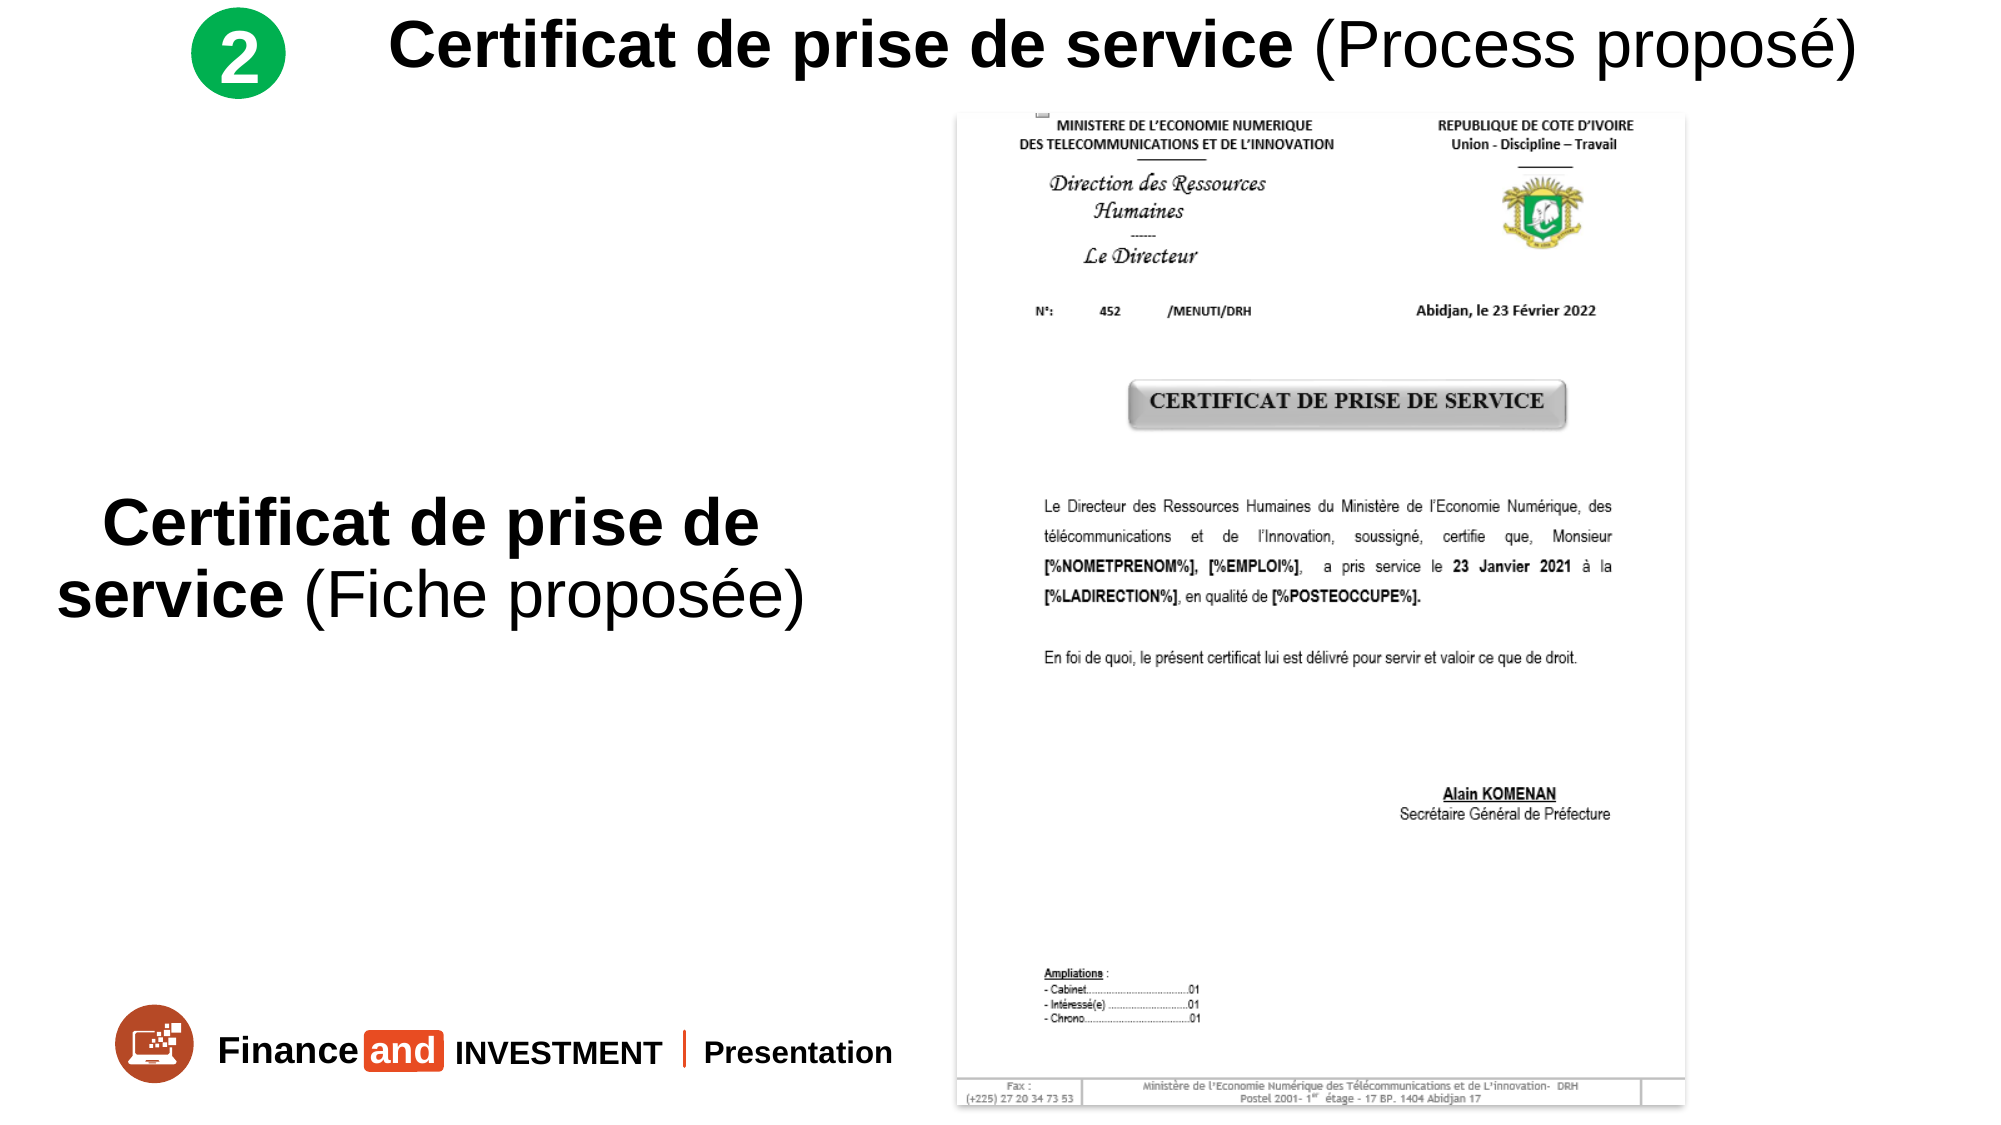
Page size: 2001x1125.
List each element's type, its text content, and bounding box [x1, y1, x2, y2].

text_box Certificat de prise de service (Process proposé) [274, 2, 1973, 85]
picture [957, 113, 1685, 1105]
text_box Certificat de prise de service (Fiche proposée) [14, 480, 849, 653]
text_box 2 [190, 6, 287, 100]
